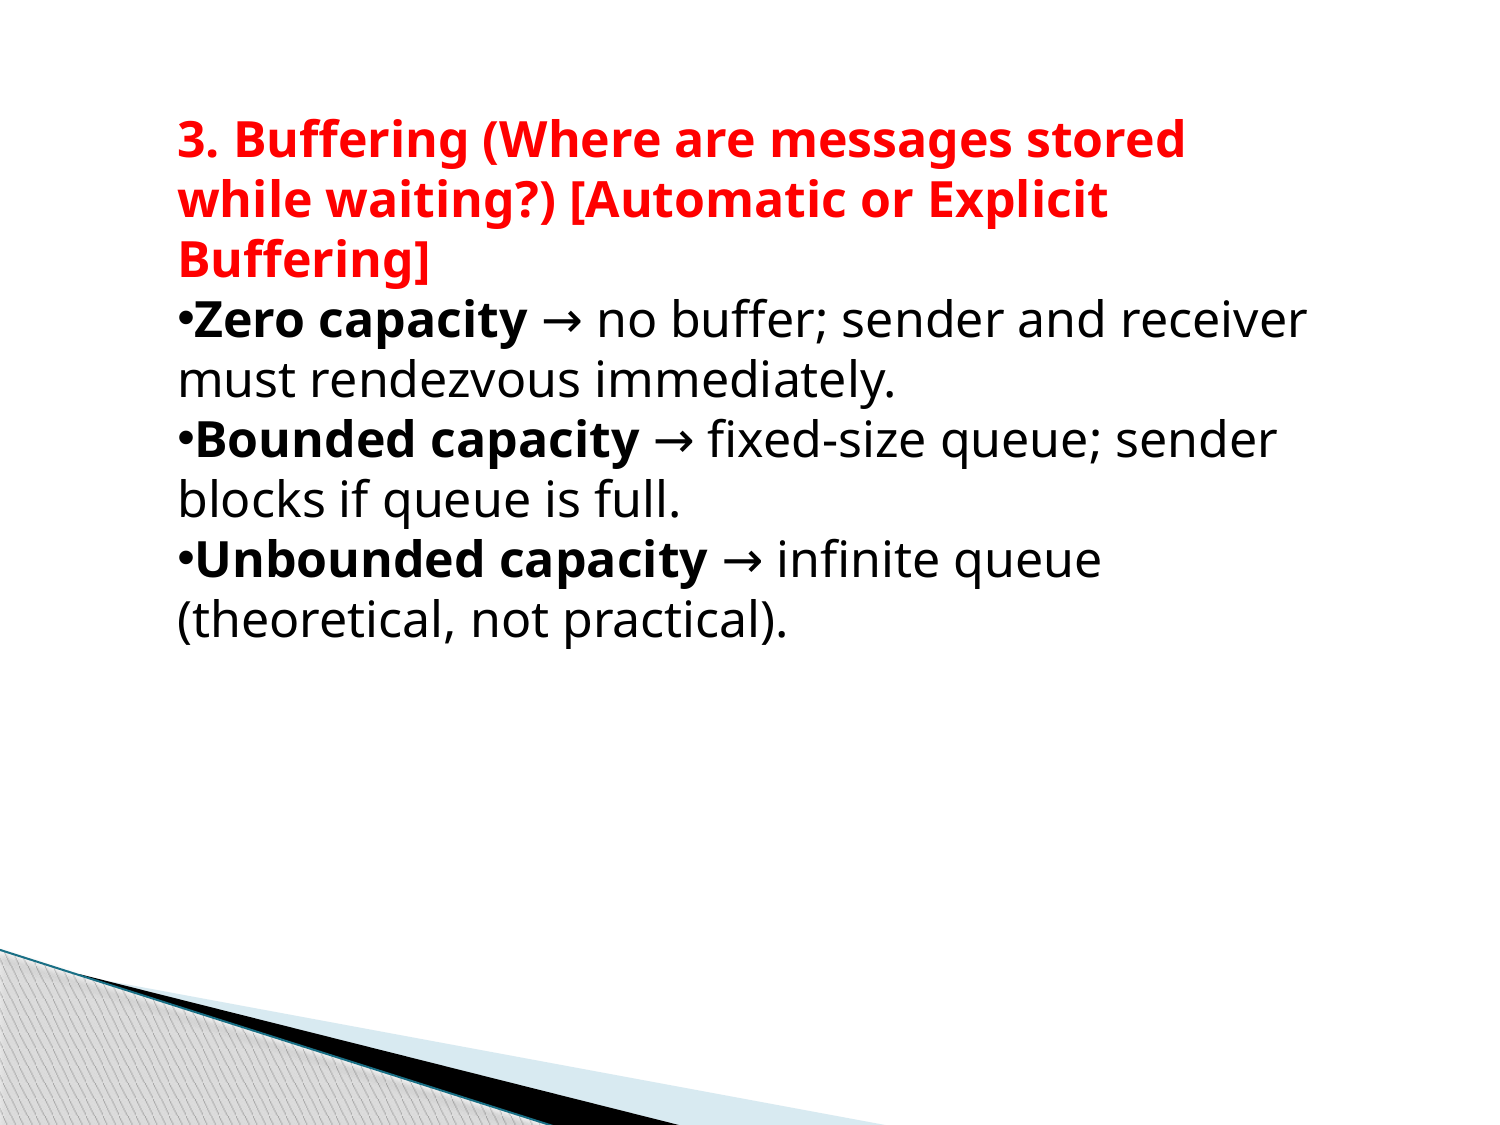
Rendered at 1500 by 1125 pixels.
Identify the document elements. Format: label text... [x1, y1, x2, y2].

text_box 3. Buffering (Where are messages stored while waiting?) [Automatic or Explicit Buffering] Zero capacity → no buffer; sender and receiver must rendezvous immediately. Bounded capacity → fixed-size queue; sender blocks if queue is full. Unbounded capacity → infinite queue (theoretical, not practical). [162, 99, 1350, 655]
